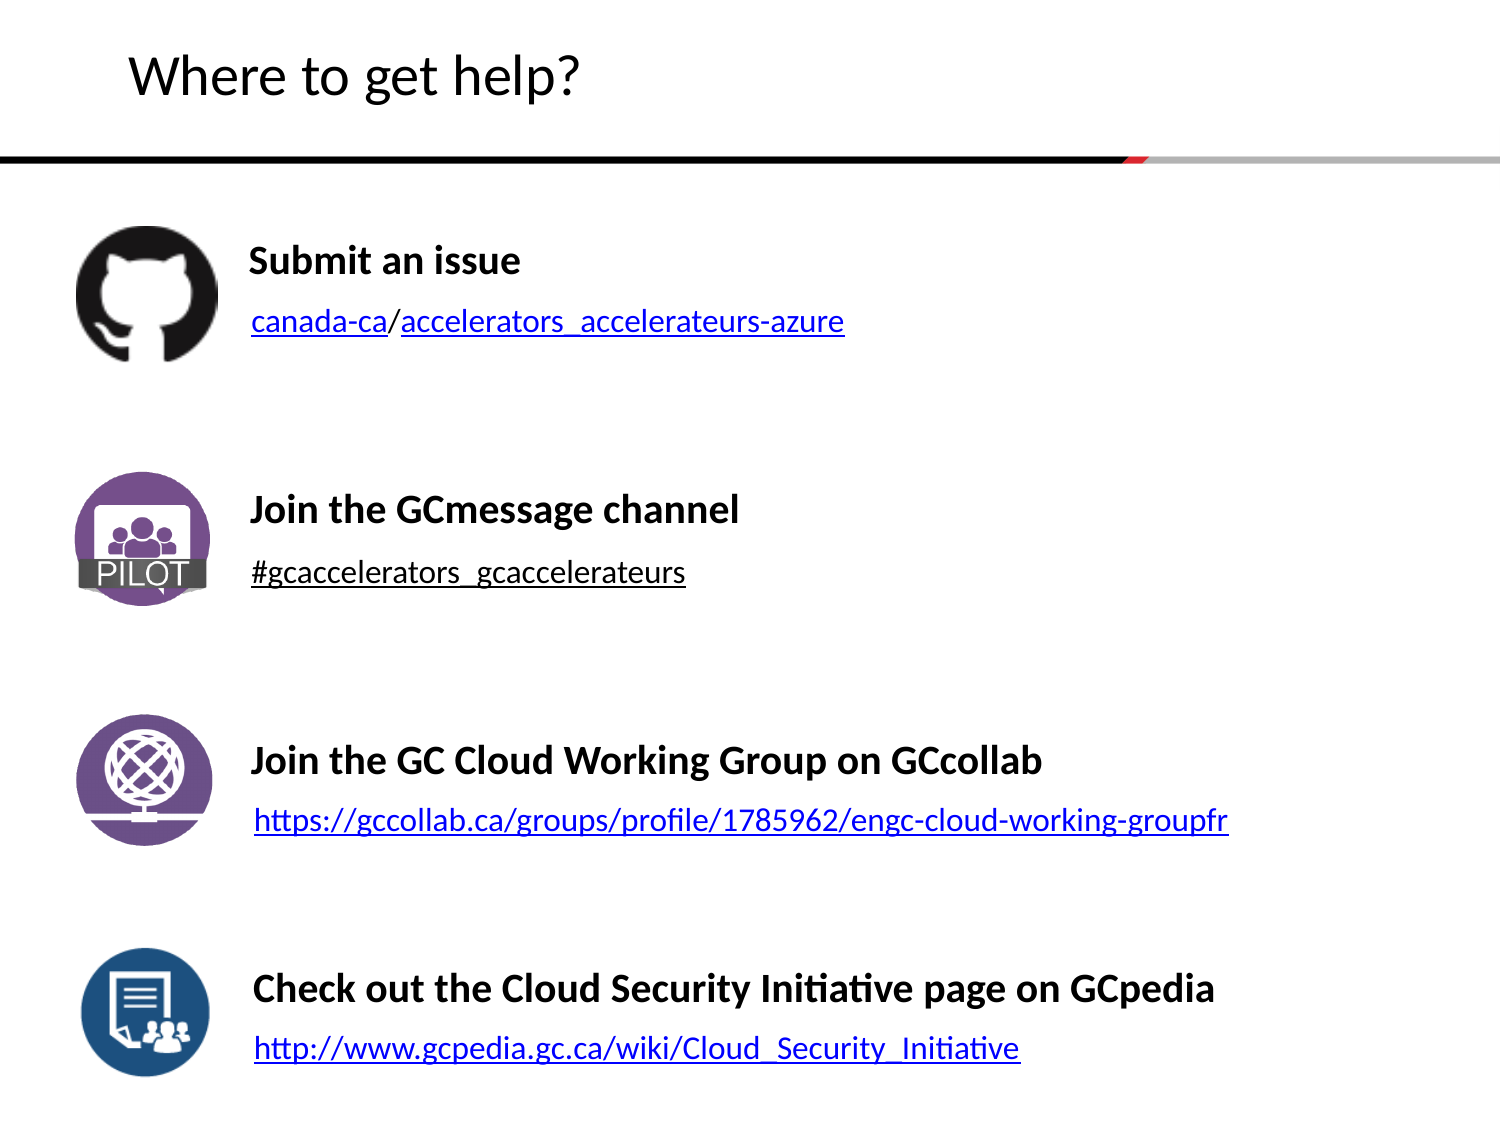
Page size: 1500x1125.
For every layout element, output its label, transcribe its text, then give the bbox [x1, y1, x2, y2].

text_box Check out the Cloud Security Initiative page on GCpedia [243, 953, 1232, 1018]
text_box http://www.gcpedia.gc.ca/wiki/Cloud_Security_Initiative [243, 1018, 1036, 1074]
picture [71, 469, 213, 610]
list Where to get help? [128, 37, 1020, 149]
picture [49, 941, 239, 1080]
text_box #gcaccelerators_gcaccelerateurs [236, 542, 709, 598]
text_box Submit an issue [234, 225, 537, 291]
picture [76, 226, 218, 367]
text_box https://gccollab.ca/groups/profile/1785962/engc-cloud-working-groupfr [238, 790, 1245, 886]
text_box Join the GCmessage channel [235, 474, 756, 540]
picture [0, 126, 1500, 190]
text_box Join the GC Cloud Working Group on GCcollab [236, 725, 1069, 790]
picture [76, 711, 213, 849]
text_box canada-ca/accelerators_accelerateurs-azure [236, 292, 868, 347]
